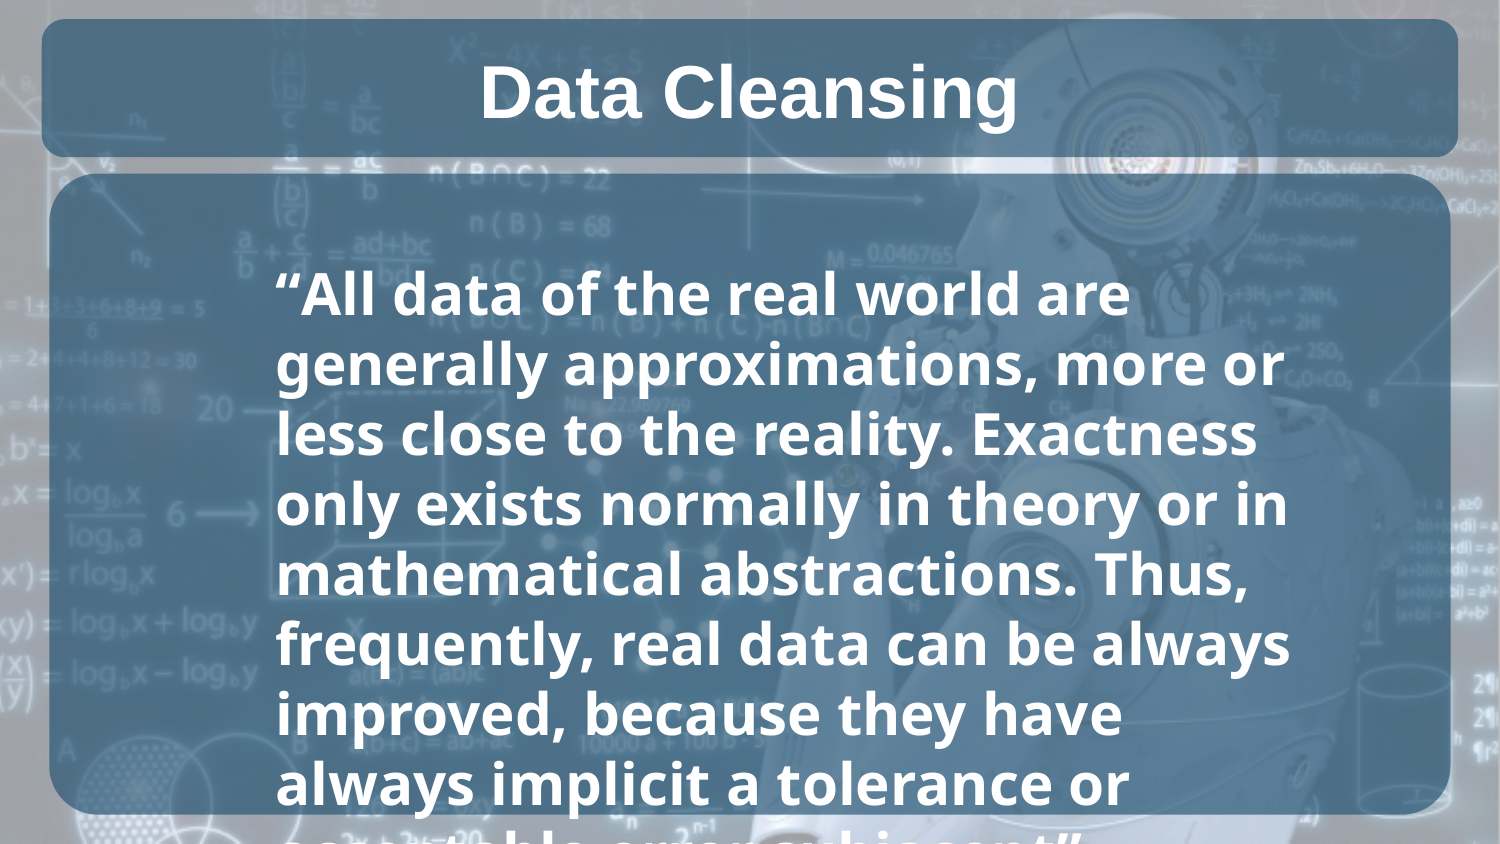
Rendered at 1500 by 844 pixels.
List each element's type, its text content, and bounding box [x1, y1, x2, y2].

title Data Cleansing [49, 43, 1451, 134]
picture [0, 0, 1500, 844]
text_box “All data of the real world are generally approximations, more or less close to the reality. Exactness only exists normally in theory or in mathematical abstractions. Thus, frequently, real data can be always improved, because they have always implicit a tolerance or acceptable error subjacent” António Manuel Abreu Freire Diogo University of Coimbra [260, 242, 1331, 826]
